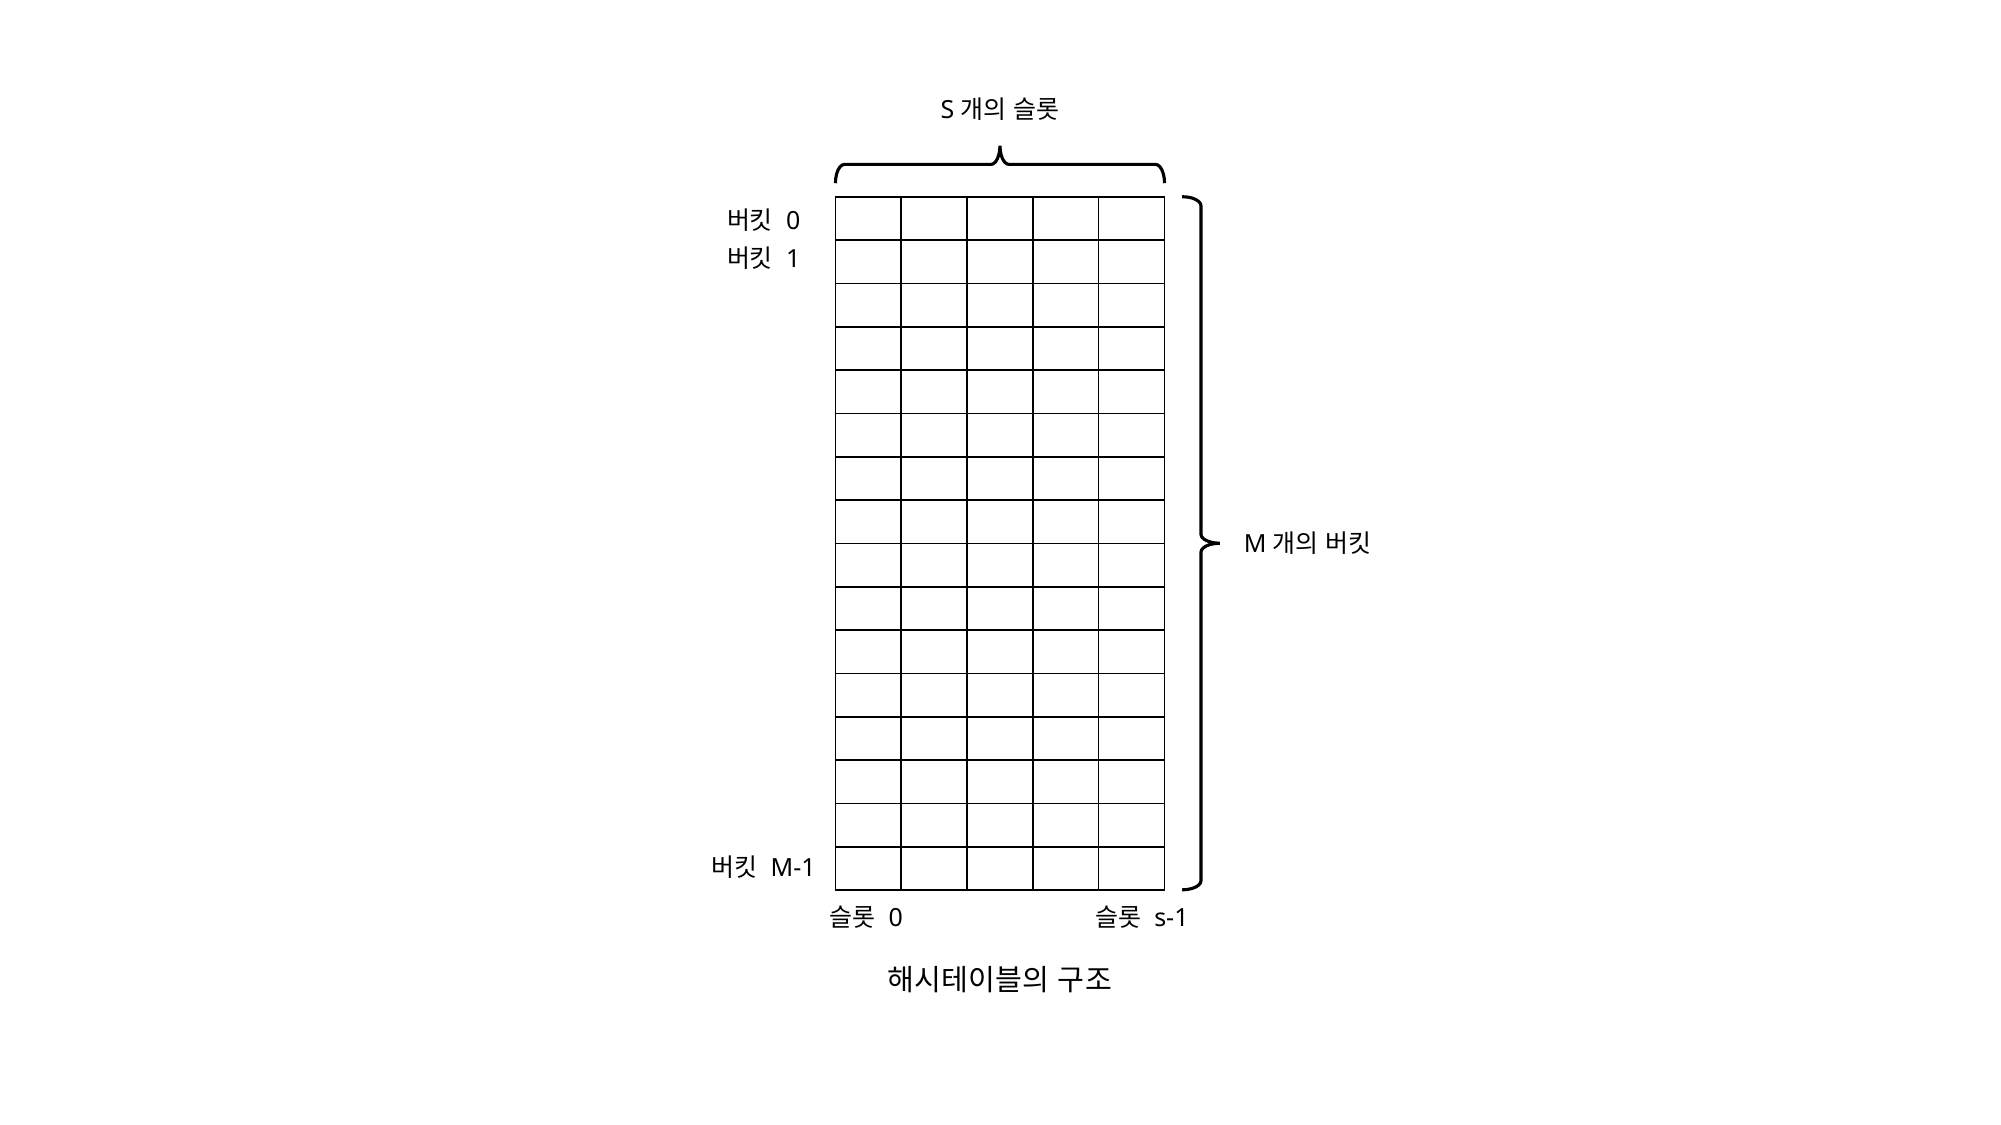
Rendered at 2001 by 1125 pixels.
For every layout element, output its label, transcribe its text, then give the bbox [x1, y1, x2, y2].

table_cell [968, 848, 1032, 889]
table_cell [836, 848, 900, 889]
table_cell [902, 631, 966, 673]
table_cell [836, 718, 900, 759]
table_cell [1099, 241, 1164, 283]
table_cell [836, 804, 900, 846]
table_cell [1034, 241, 1098, 283]
table_cell [902, 718, 966, 759]
table_cell [968, 761, 1032, 803]
table_cell [1099, 718, 1164, 759]
table_cell [1034, 848, 1098, 889]
table_cell [1099, 631, 1164, 673]
table_cell [1034, 631, 1098, 673]
text_box 해시테이블의 구조 [847, 954, 1152, 1004]
table_cell [1099, 328, 1164, 369]
table_cell [968, 241, 1032, 283]
table_cell [1099, 371, 1164, 413]
table_cell [968, 371, 1032, 413]
text_box 슬롯 s-1 [1064, 894, 1220, 940]
table_cell [902, 761, 966, 803]
table_cell [968, 501, 1032, 543]
table_cell [836, 588, 900, 629]
table_cell [968, 588, 1032, 629]
table_header [902, 198, 966, 239]
table_cell [902, 328, 966, 369]
table_cell [1099, 588, 1164, 629]
table_cell [1099, 501, 1164, 543]
table_cell [1034, 588, 1098, 629]
table_cell [1099, 544, 1164, 586]
table_cell [968, 674, 1032, 716]
table_cell [902, 371, 966, 413]
table_header [968, 198, 1032, 239]
table_cell [968, 284, 1032, 326]
table_cell [968, 458, 1032, 499]
table_cell [836, 761, 900, 803]
table_cell [836, 414, 900, 456]
table_cell [1034, 674, 1098, 716]
table_cell [836, 501, 900, 543]
table_cell [902, 501, 966, 543]
table_header [1099, 198, 1164, 239]
table_cell [1099, 674, 1164, 716]
text_box 슬롯 0 [813, 894, 919, 940]
table_cell [1034, 761, 1098, 803]
table_cell [1034, 501, 1098, 543]
table_cell [902, 588, 966, 629]
table_cell [836, 544, 900, 586]
table_cell [968, 718, 1032, 759]
table_cell [902, 414, 966, 456]
table_cell [1099, 848, 1164, 889]
table_cell [902, 848, 966, 889]
table_cell [902, 804, 966, 846]
table_cell [902, 241, 966, 283]
table_cell [1034, 458, 1098, 499]
table_cell [1099, 284, 1164, 326]
table_cell [968, 544, 1032, 586]
table_cell [1034, 328, 1098, 369]
table_cell [836, 674, 900, 716]
table_cell [1034, 371, 1098, 413]
table_cell [902, 458, 966, 499]
table_cell [902, 544, 966, 586]
table_cell [1099, 804, 1164, 846]
table_cell [836, 371, 900, 413]
table_cell [1034, 544, 1098, 586]
table_cell [836, 328, 900, 369]
table_cell [1099, 414, 1164, 456]
table_cell [836, 241, 900, 283]
table_header [1034, 198, 1098, 239]
text_box 버킷 1 [691, 235, 836, 280]
table_cell [1099, 761, 1164, 803]
table_cell [1034, 718, 1098, 759]
table_cell [968, 631, 1032, 673]
table_cell [1099, 458, 1164, 499]
table_cell [1034, 804, 1098, 846]
table_cell [902, 284, 966, 326]
text_box 버킷 M-1 [691, 844, 836, 890]
table_cell [1034, 414, 1098, 456]
text_box S개의 슬롯 [847, 86, 1152, 132]
table_cell [968, 804, 1032, 846]
text_box M개의 버킷 [1219, 520, 1396, 566]
table_cell [836, 631, 900, 673]
table_cell [1034, 284, 1098, 326]
text_box 버킷 0 [691, 196, 836, 235]
text_box [1182, 196, 1219, 891]
text_box [834, 145, 1166, 184]
table_cell [836, 458, 900, 499]
table_cell [968, 414, 1032, 456]
table_header [836, 198, 900, 239]
table_cell [836, 284, 900, 326]
table_cell [902, 674, 966, 716]
table_cell [968, 328, 1032, 369]
